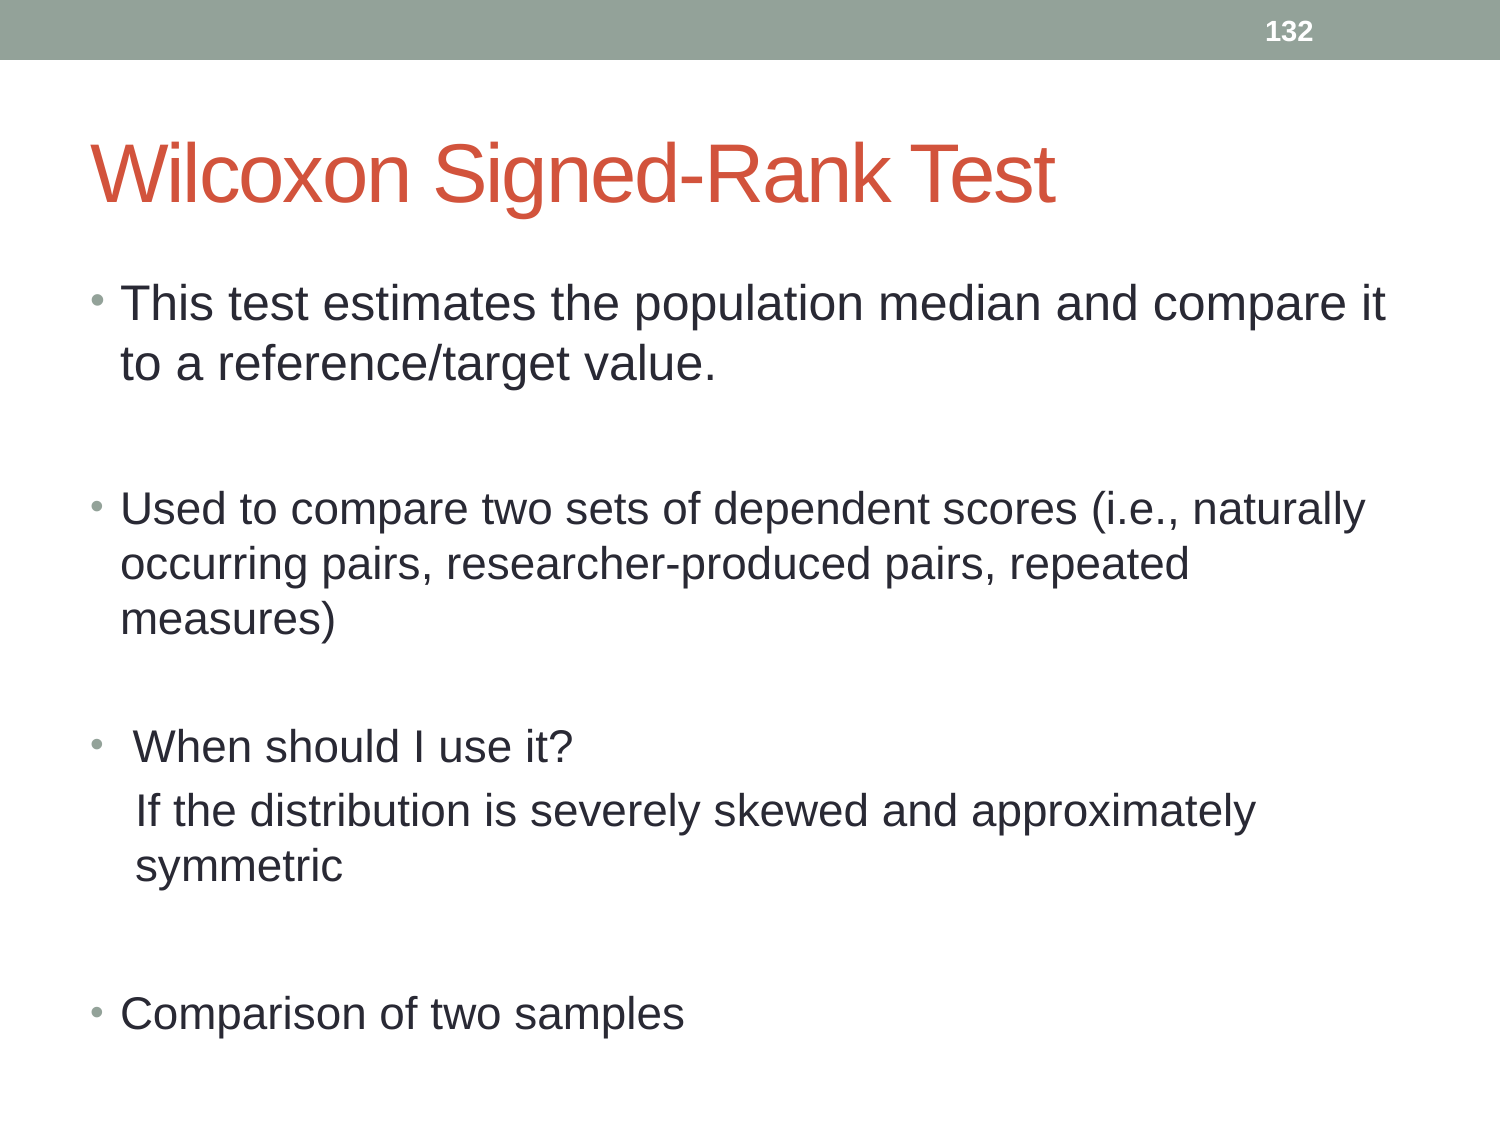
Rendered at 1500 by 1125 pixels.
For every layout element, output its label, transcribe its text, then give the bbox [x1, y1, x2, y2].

title Wilcoxon Signed-Rank Test [75, 87, 1425, 250]
slide_number 132 [1250, 3, 1425, 57]
list This test estimates the population median and compare it to a reference/target value. Used to compare two sets of dependent scores (i.e., naturally occurring pairs, researcher-produced pairs, repeated measures) When should I use it? If the distribution is severely skewed and approximately symmetric Comparison of two samples [75, 262, 1425, 1063]
